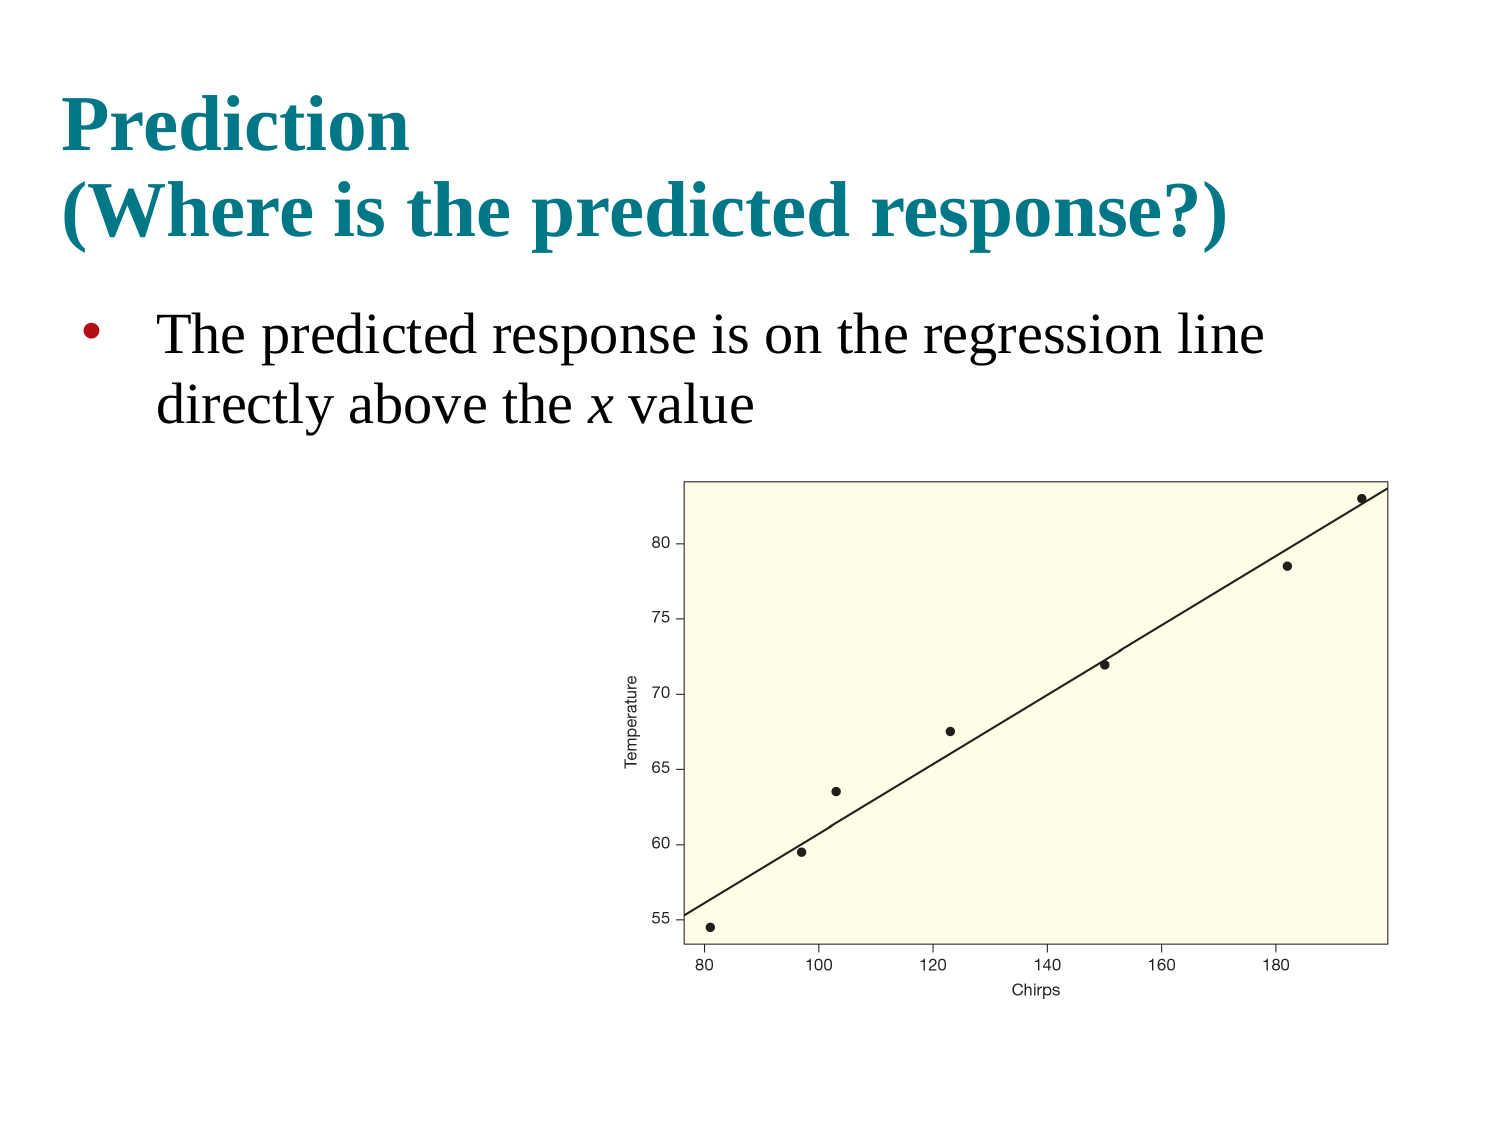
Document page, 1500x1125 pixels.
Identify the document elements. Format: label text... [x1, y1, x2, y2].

title Prediction (Where is the predicted response?) [46, 75, 1447, 263]
list The predicted response is on the regression line directly above the x value [66, 287, 1434, 459]
picture [617, 474, 1400, 1002]
